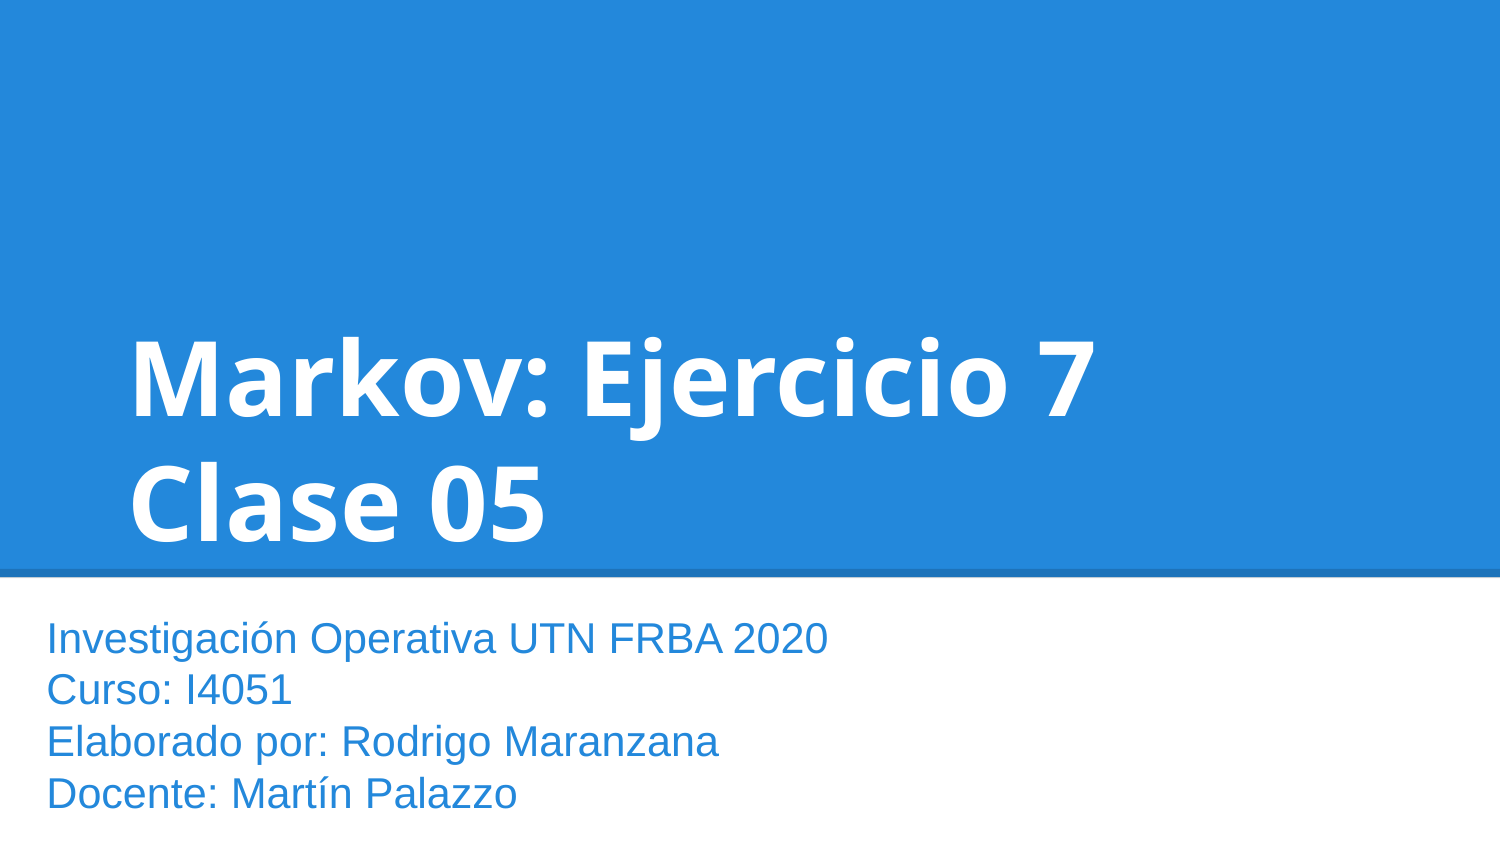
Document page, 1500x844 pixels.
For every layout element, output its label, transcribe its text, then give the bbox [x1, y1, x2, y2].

subtitle Investigación Operativa UTN FRBA 2020 Curso: I4051 Elaborado por: Rodrigo Maranzana Docente: Martín Palazzo [31, 594, 1486, 822]
title Markov: Ejercicio 7 Clase 05 [112, 306, 1388, 577]
